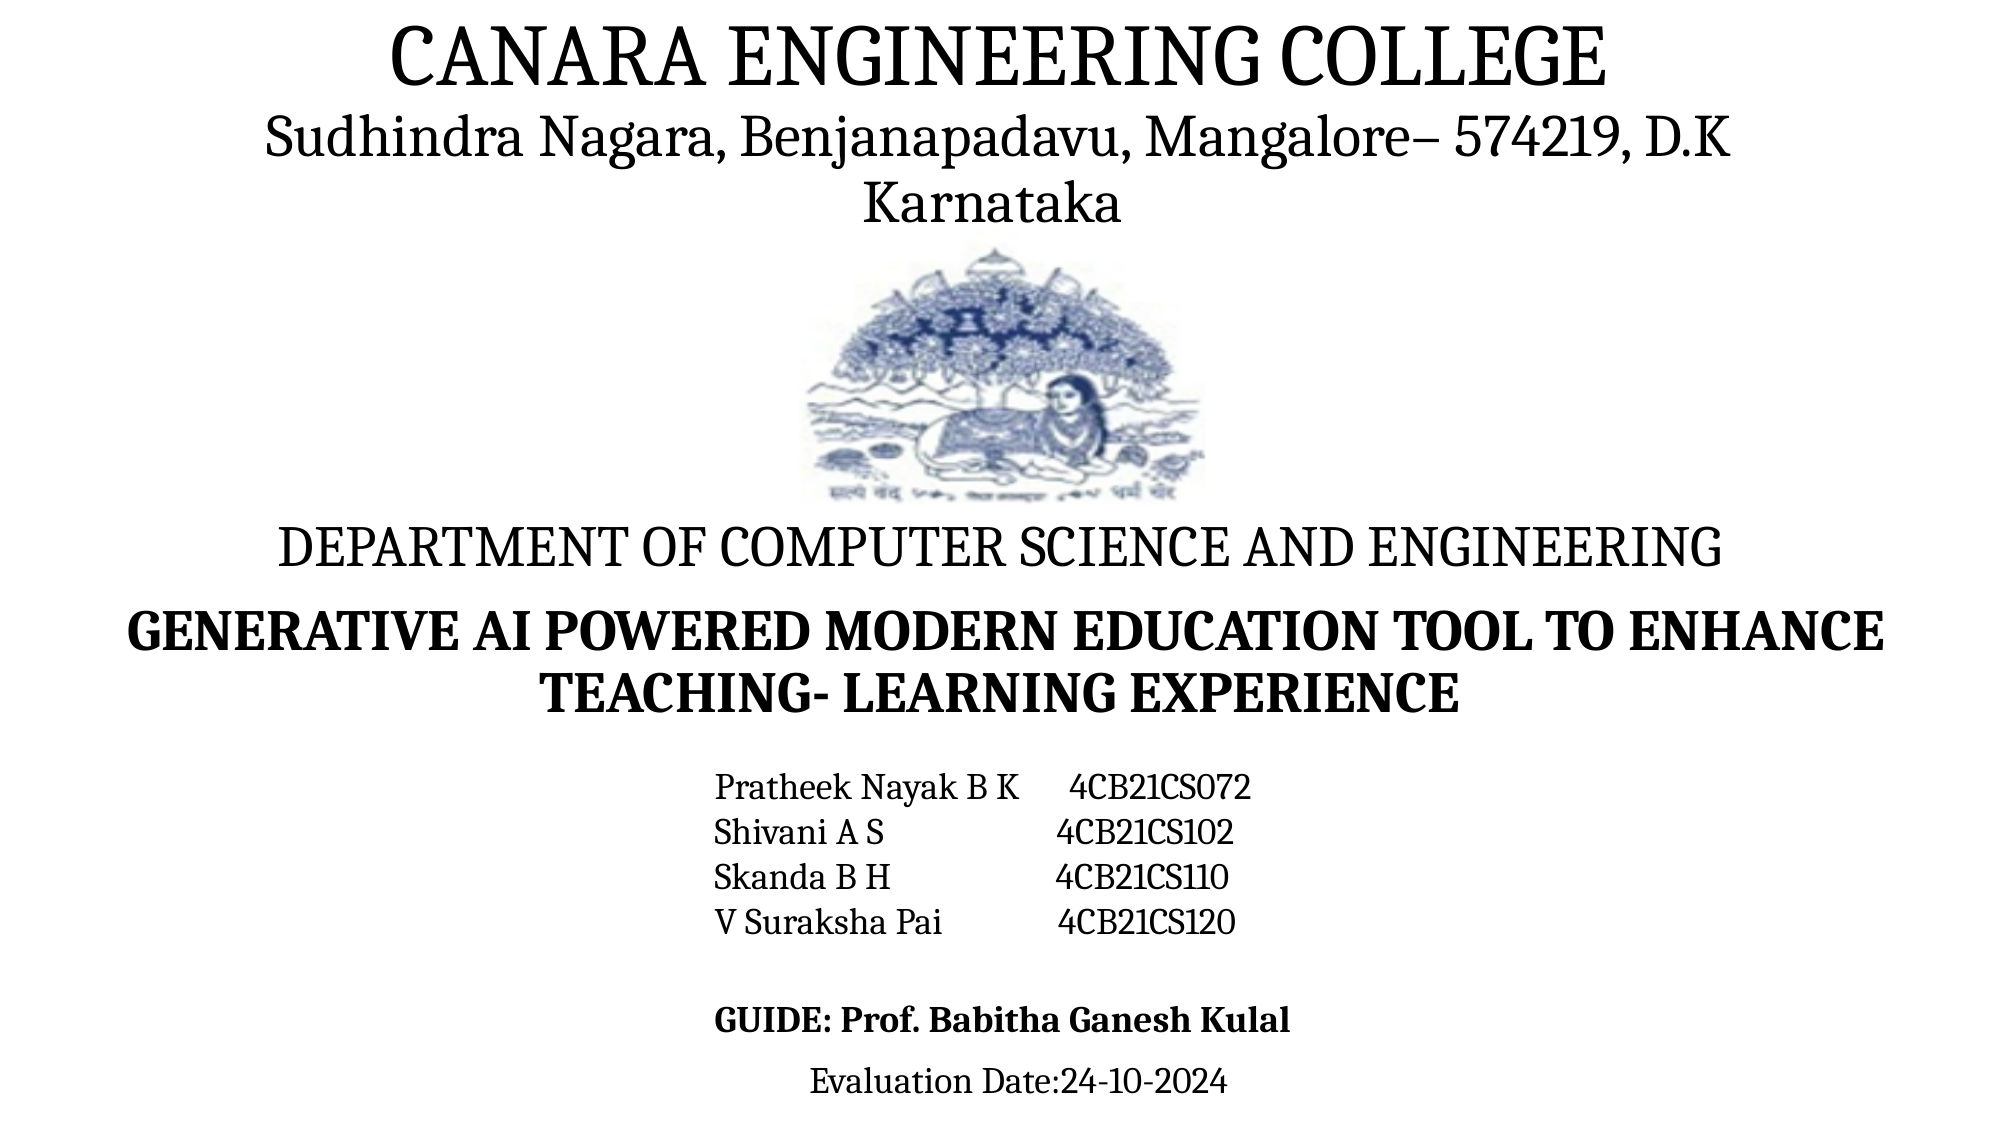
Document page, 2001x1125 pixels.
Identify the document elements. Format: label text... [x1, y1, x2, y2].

text_box GUIDE: Prof. Babitha Ganesh Kulal [699, 987, 1358, 1048]
text_box Evaluation Date:24-10-2024 [794, 1048, 1283, 1109]
text_box Pratheek Nayak B K 4CB21CS072 Shivani A S 4CB21CS102 Skanda B H 4CB21CS110 V Suraksha Pai 4CB21CS120 [699, 754, 1525, 949]
subtitle DEPARTMENT OF COMPUTER SCIENCE AND ENGINEERING GENERATIVE AI POWERED MODERN EDUCATION TOOL TO ENHANCE TEACHING- LEARNING EXPERIENCE [49, 508, 1951, 745]
title CANARA ENGINEERING COLLEGE Sudhindra Nagara, Benjanapadavu, Mangalore– 574219, D.K Karnataka [249, 0, 1750, 316]
picture [794, 228, 1206, 523]
